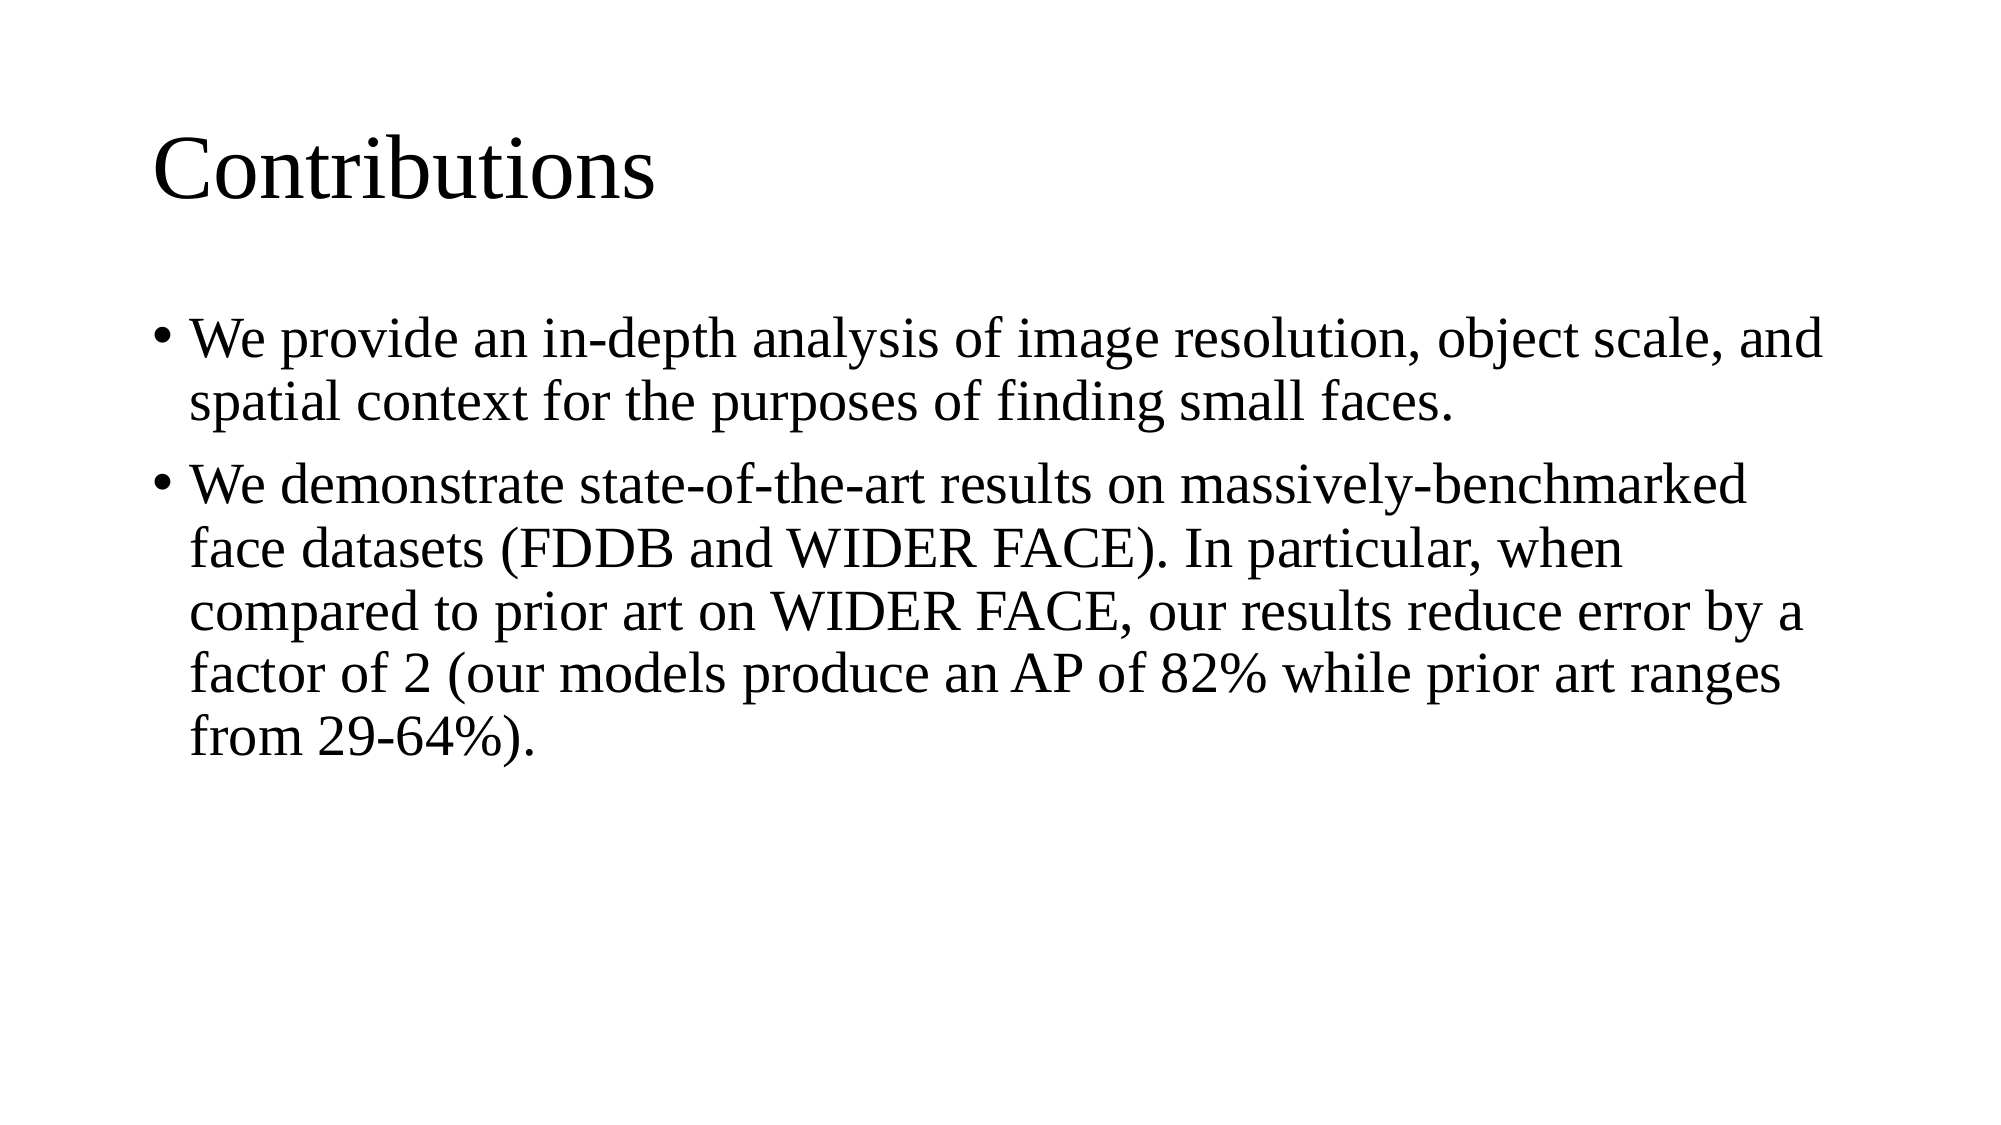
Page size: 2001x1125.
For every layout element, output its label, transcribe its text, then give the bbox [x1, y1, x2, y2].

list We provide an in-depth analysis of image resolution, object scale, and spatial context for the purposes of finding small faces. We demonstrate state-of-the-art results on massively-benchmarked face datasets (FDDB and WIDER FACE). In particular, when compared to prior art on WIDER FACE, our results reduce error by a factor of 2 (our models produce an AP of 82% while prior art ranges from 29-64%). [137, 299, 1863, 1014]
title Contributions [137, 59, 1863, 278]
